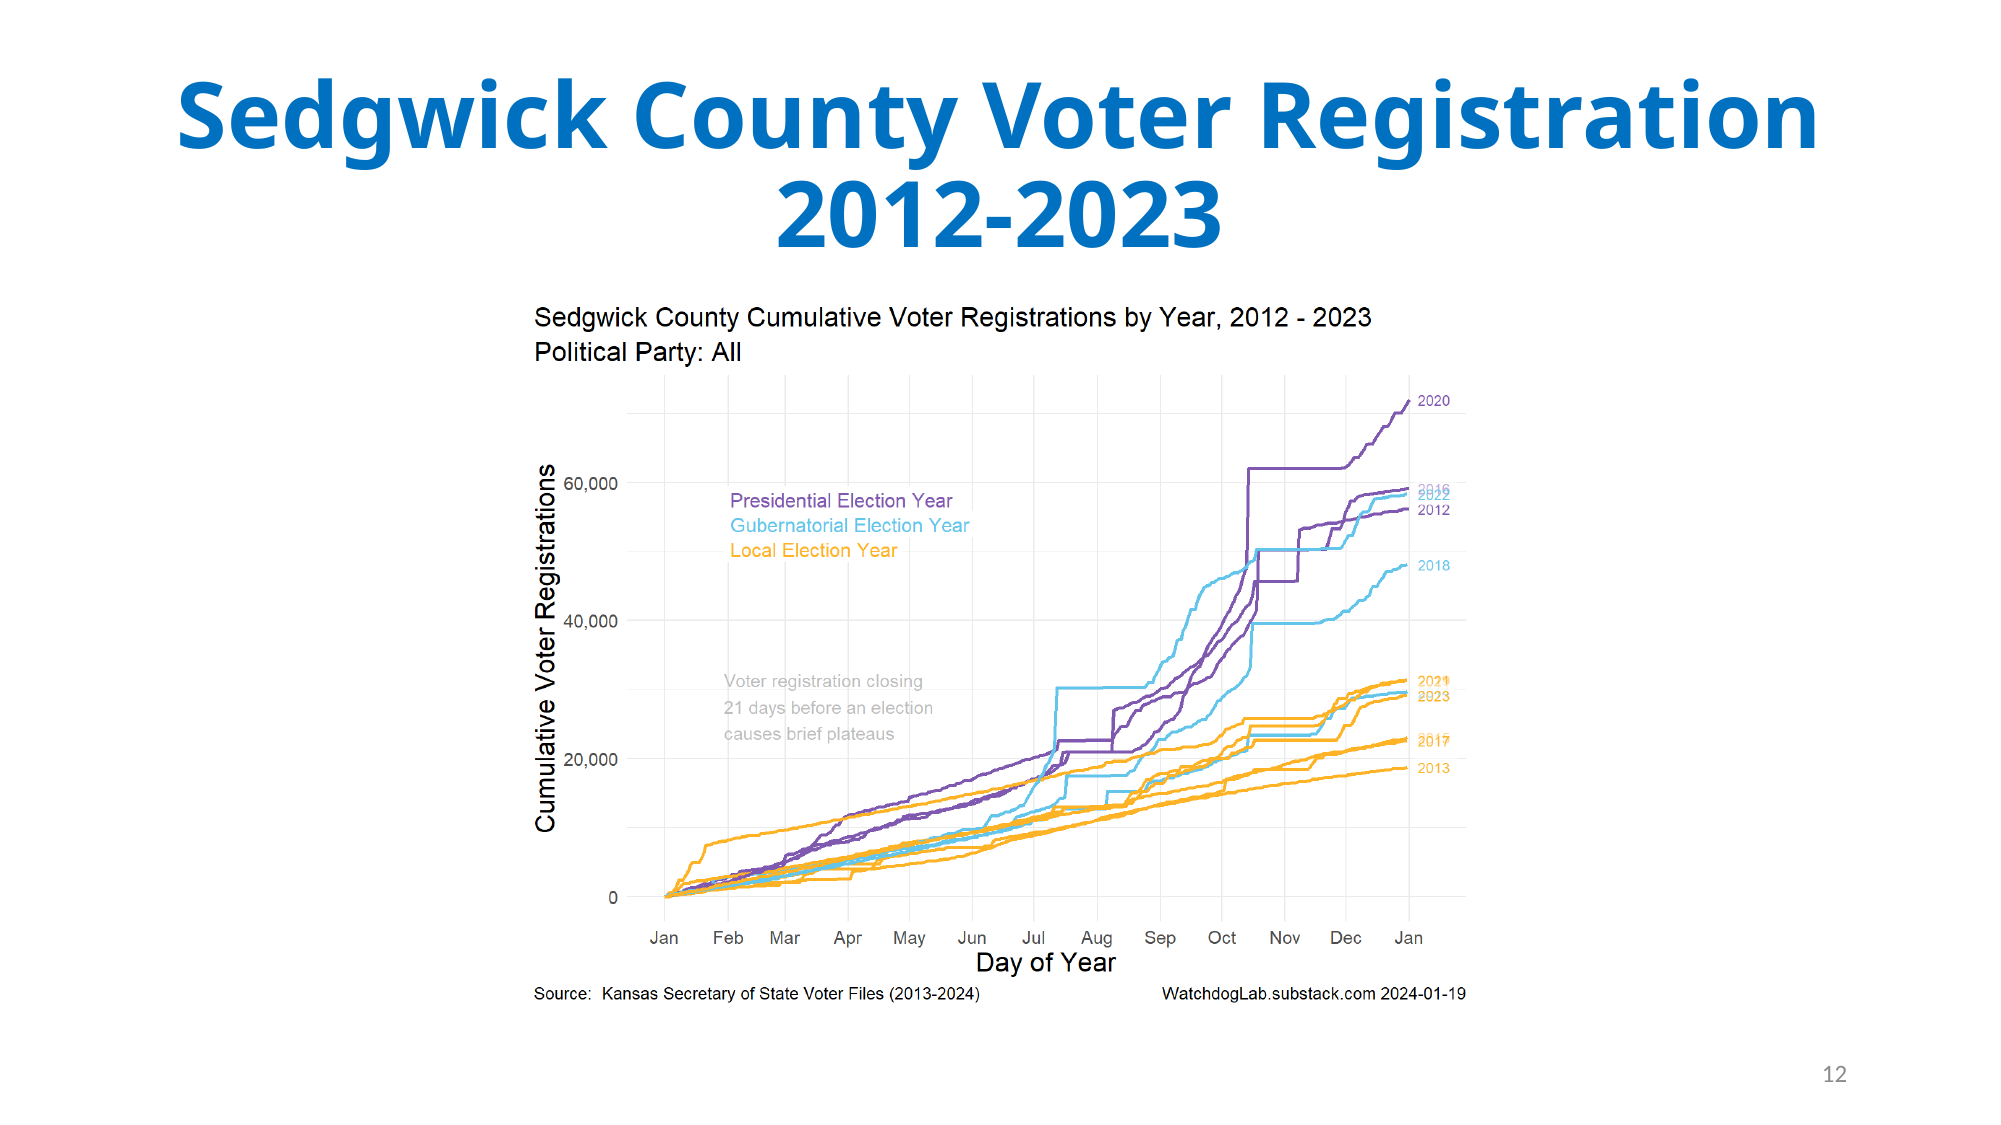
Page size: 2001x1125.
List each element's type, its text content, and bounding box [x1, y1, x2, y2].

picture [524, 297, 1475, 1011]
title Sedgwick County Voter Registration 2012-2023 [137, 59, 1863, 278]
slide_number ‹#› [1412, 1042, 1863, 1103]
